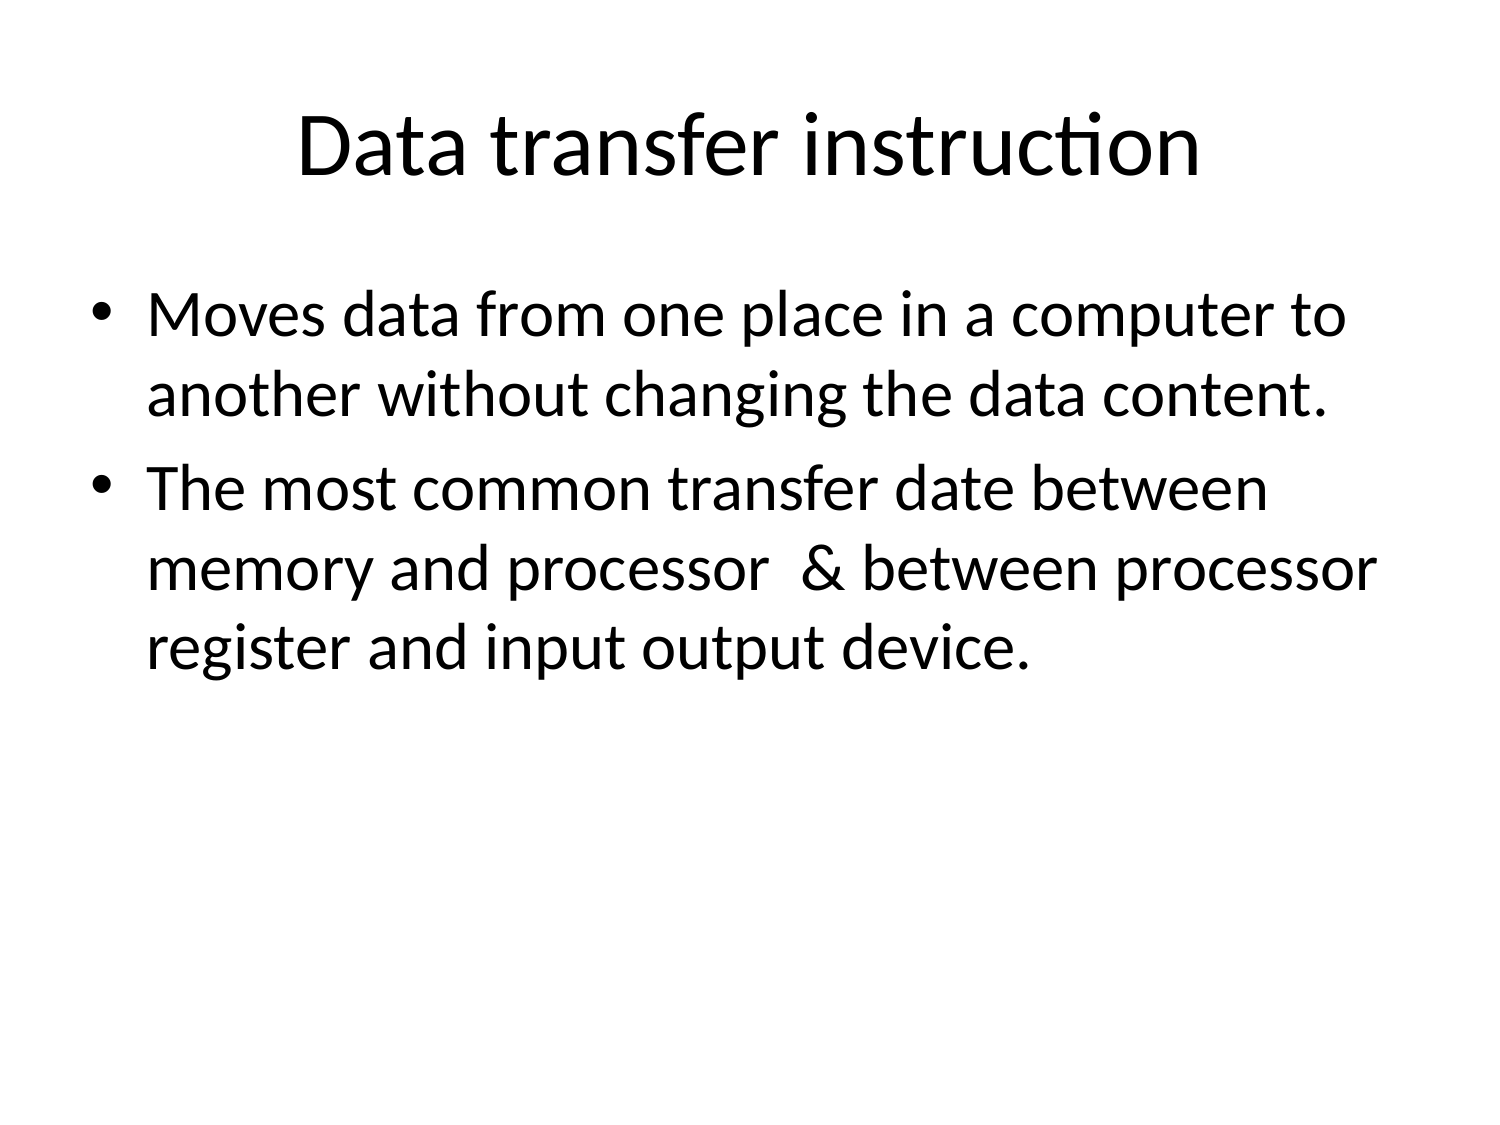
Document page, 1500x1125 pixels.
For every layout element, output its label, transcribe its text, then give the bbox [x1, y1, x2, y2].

list Moves data from one place in a computer to another without changing the data content. The most common transfer date between memory and processor & between processor register and input output device. [75, 262, 1425, 1005]
title Data transfer instruction [75, 45, 1425, 233]
